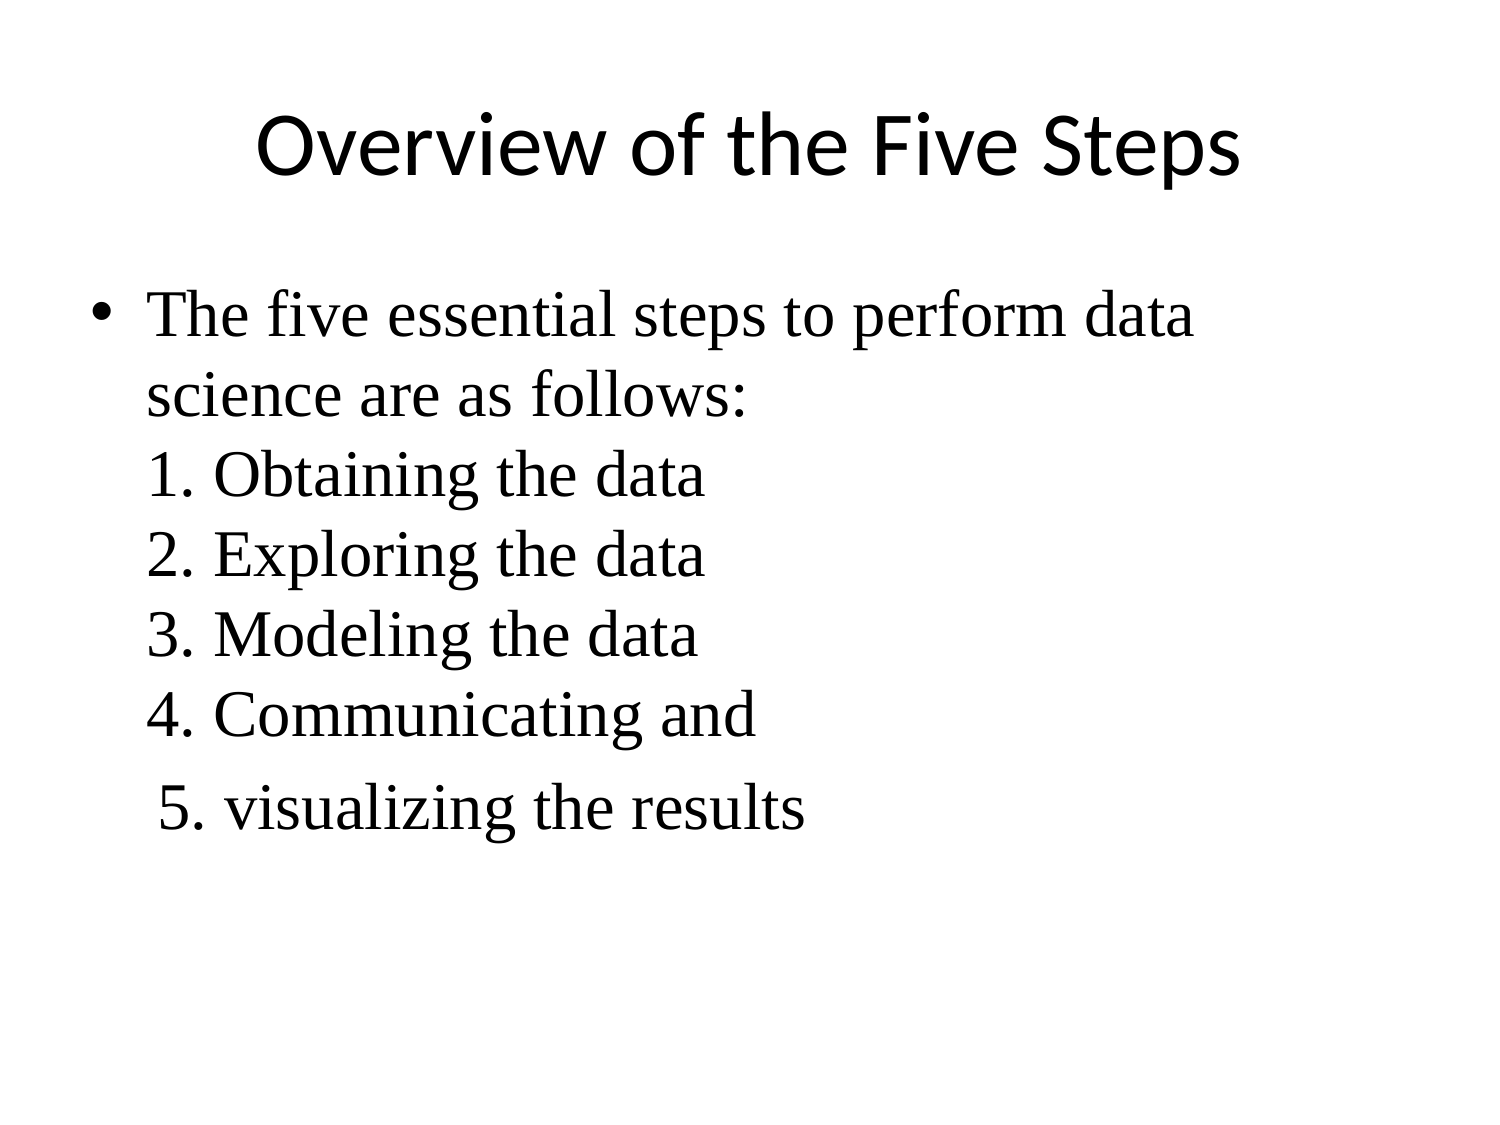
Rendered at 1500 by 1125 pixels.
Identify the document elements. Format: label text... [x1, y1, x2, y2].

title Overview of the Five Steps [75, 45, 1425, 233]
list The five essential steps to perform data science are as follows: 1. Obtaining the data 2. Exploring the data 3. Modeling the data 4. Communicating and 5. visualizing the results [75, 262, 1425, 1005]
